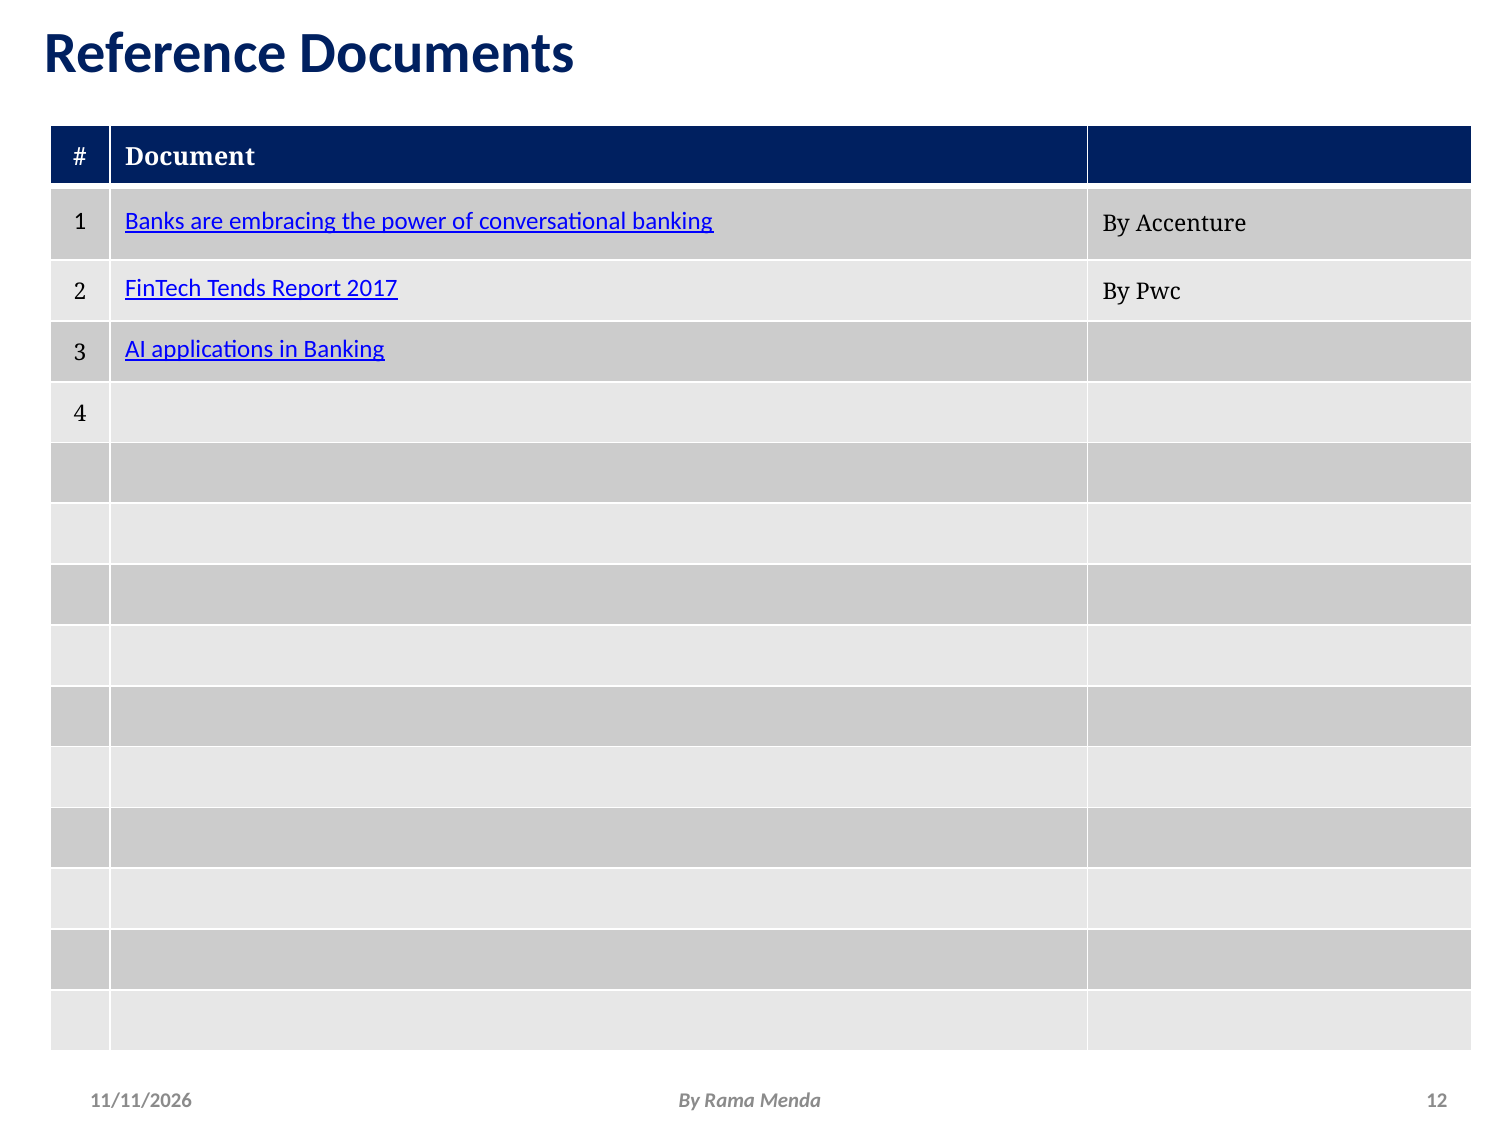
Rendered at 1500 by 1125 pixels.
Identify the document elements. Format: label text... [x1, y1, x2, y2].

table_cell [1088, 626, 1471, 685]
table_cell By Accenture [1088, 189, 1471, 259]
table_cell [51, 747, 109, 807]
table_header [1088, 126, 1471, 183]
table_cell [1088, 747, 1471, 807]
slide_number 12 [1387, 1087, 1463, 1110]
table_cell [51, 443, 109, 502]
table_cell [51, 626, 109, 685]
table_header # [51, 126, 109, 183]
table_cell [51, 504, 109, 563]
table_cell FinTech Tends Report 2017 [111, 261, 1087, 320]
table_cell [111, 383, 1087, 442]
table_cell [111, 626, 1087, 685]
table_cell [1088, 383, 1471, 442]
table_cell [51, 869, 109, 928]
table_cell 3 [51, 322, 109, 381]
table_cell [1088, 504, 1471, 563]
table_cell [111, 687, 1087, 746]
table_cell By Pwc [1088, 261, 1471, 320]
table_cell [111, 565, 1087, 624]
footer By Rama Menda [512, 1087, 988, 1110]
table_cell [51, 930, 109, 989]
table_cell [1088, 687, 1471, 746]
table_cell 1 [51, 189, 109, 259]
title Reference Documents [29, 6, 1462, 110]
table_cell [1088, 991, 1471, 1050]
table_cell [1088, 930, 1471, 989]
table_cell [111, 443, 1087, 502]
table_cell [1088, 869, 1471, 928]
table_cell [111, 808, 1087, 867]
table_cell 4 [51, 383, 109, 442]
table_cell [51, 991, 109, 1050]
table_cell [111, 930, 1087, 989]
table_cell [1088, 565, 1471, 624]
table_cell [1088, 443, 1471, 502]
table_cell 2 [51, 261, 109, 320]
table_cell [1088, 322, 1471, 381]
table_header Document [111, 126, 1087, 183]
table_cell [51, 808, 109, 867]
table_cell [51, 565, 109, 624]
table_cell Banks are embracing the power of conversational banking [111, 189, 1087, 259]
table_cell [111, 747, 1087, 807]
table_cell [111, 504, 1087, 563]
table_cell [111, 869, 1087, 928]
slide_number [75, 1087, 425, 1110]
table_cell AI applications in Banking [111, 322, 1087, 381]
table_cell [51, 687, 109, 746]
table_cell [1088, 808, 1471, 867]
table_cell [111, 991, 1087, 1050]
